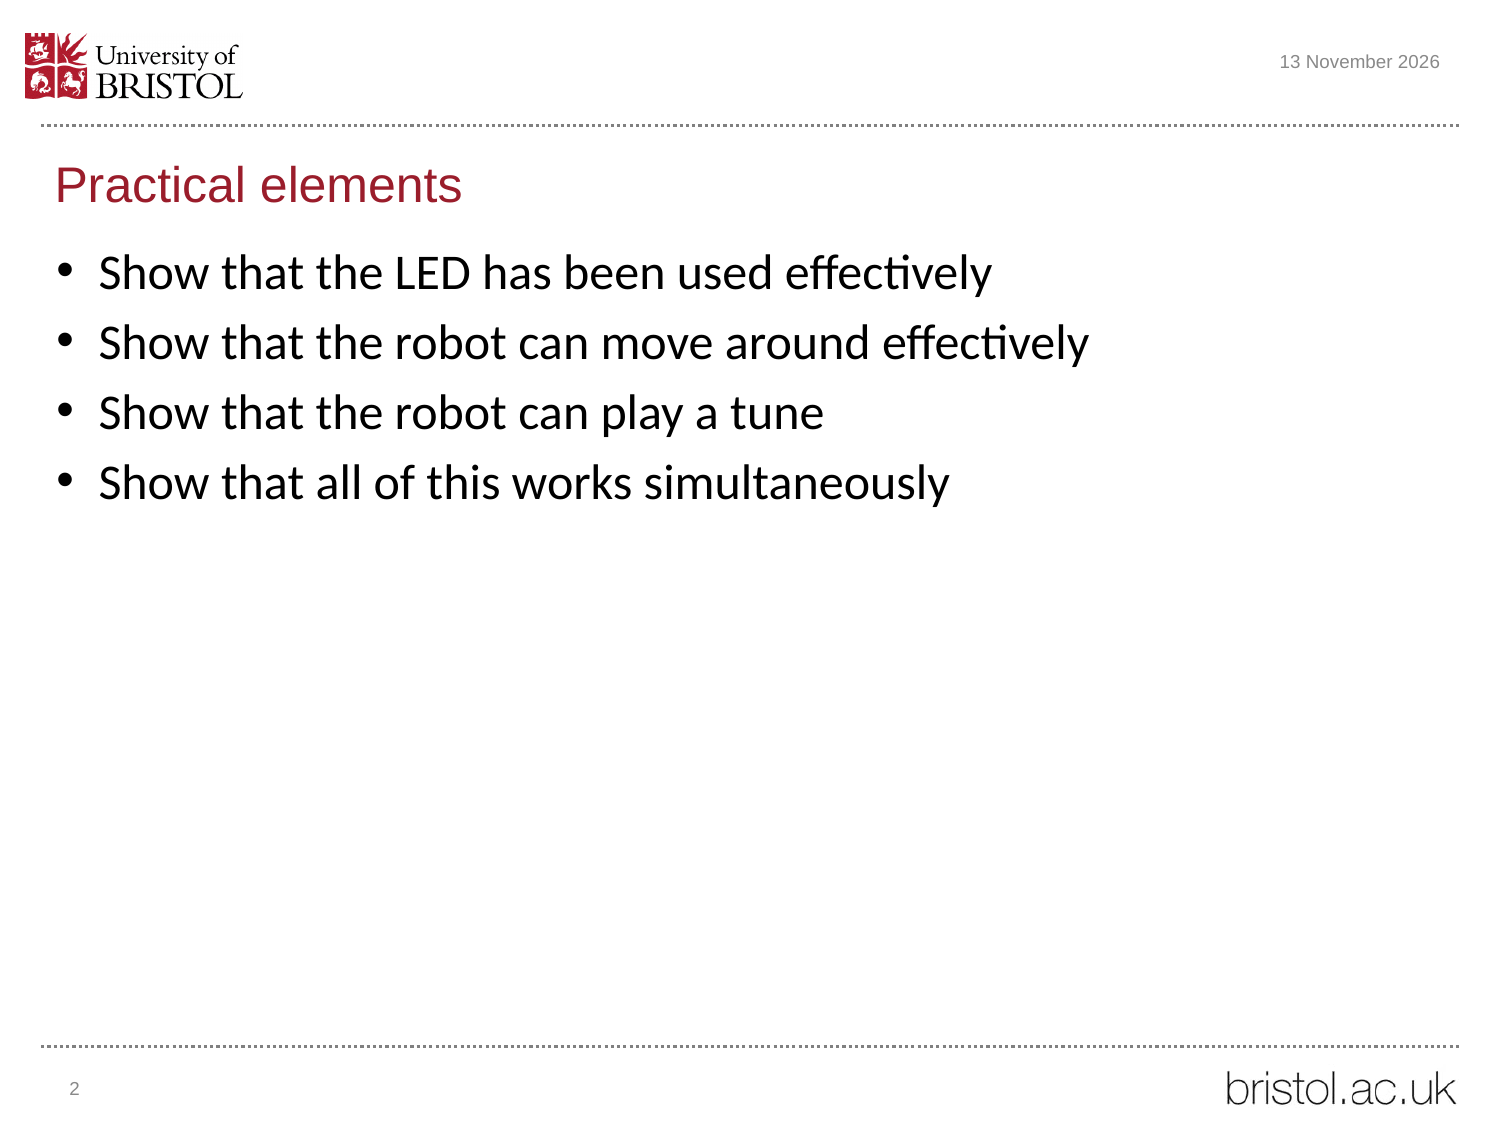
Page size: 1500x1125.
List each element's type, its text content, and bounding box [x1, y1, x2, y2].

slide_number 2 [15, 1057, 134, 1118]
picture [1210, 1061, 1459, 1118]
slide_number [1187, 42, 1455, 79]
picture [25, 33, 243, 99]
list Show that the LED has been used effectively Show that the robot can move around effectively Show that the robot can play a tune Show that all of this works simultaneously [41, 231, 1459, 1047]
title Practical elements [39, 125, 1459, 220]
